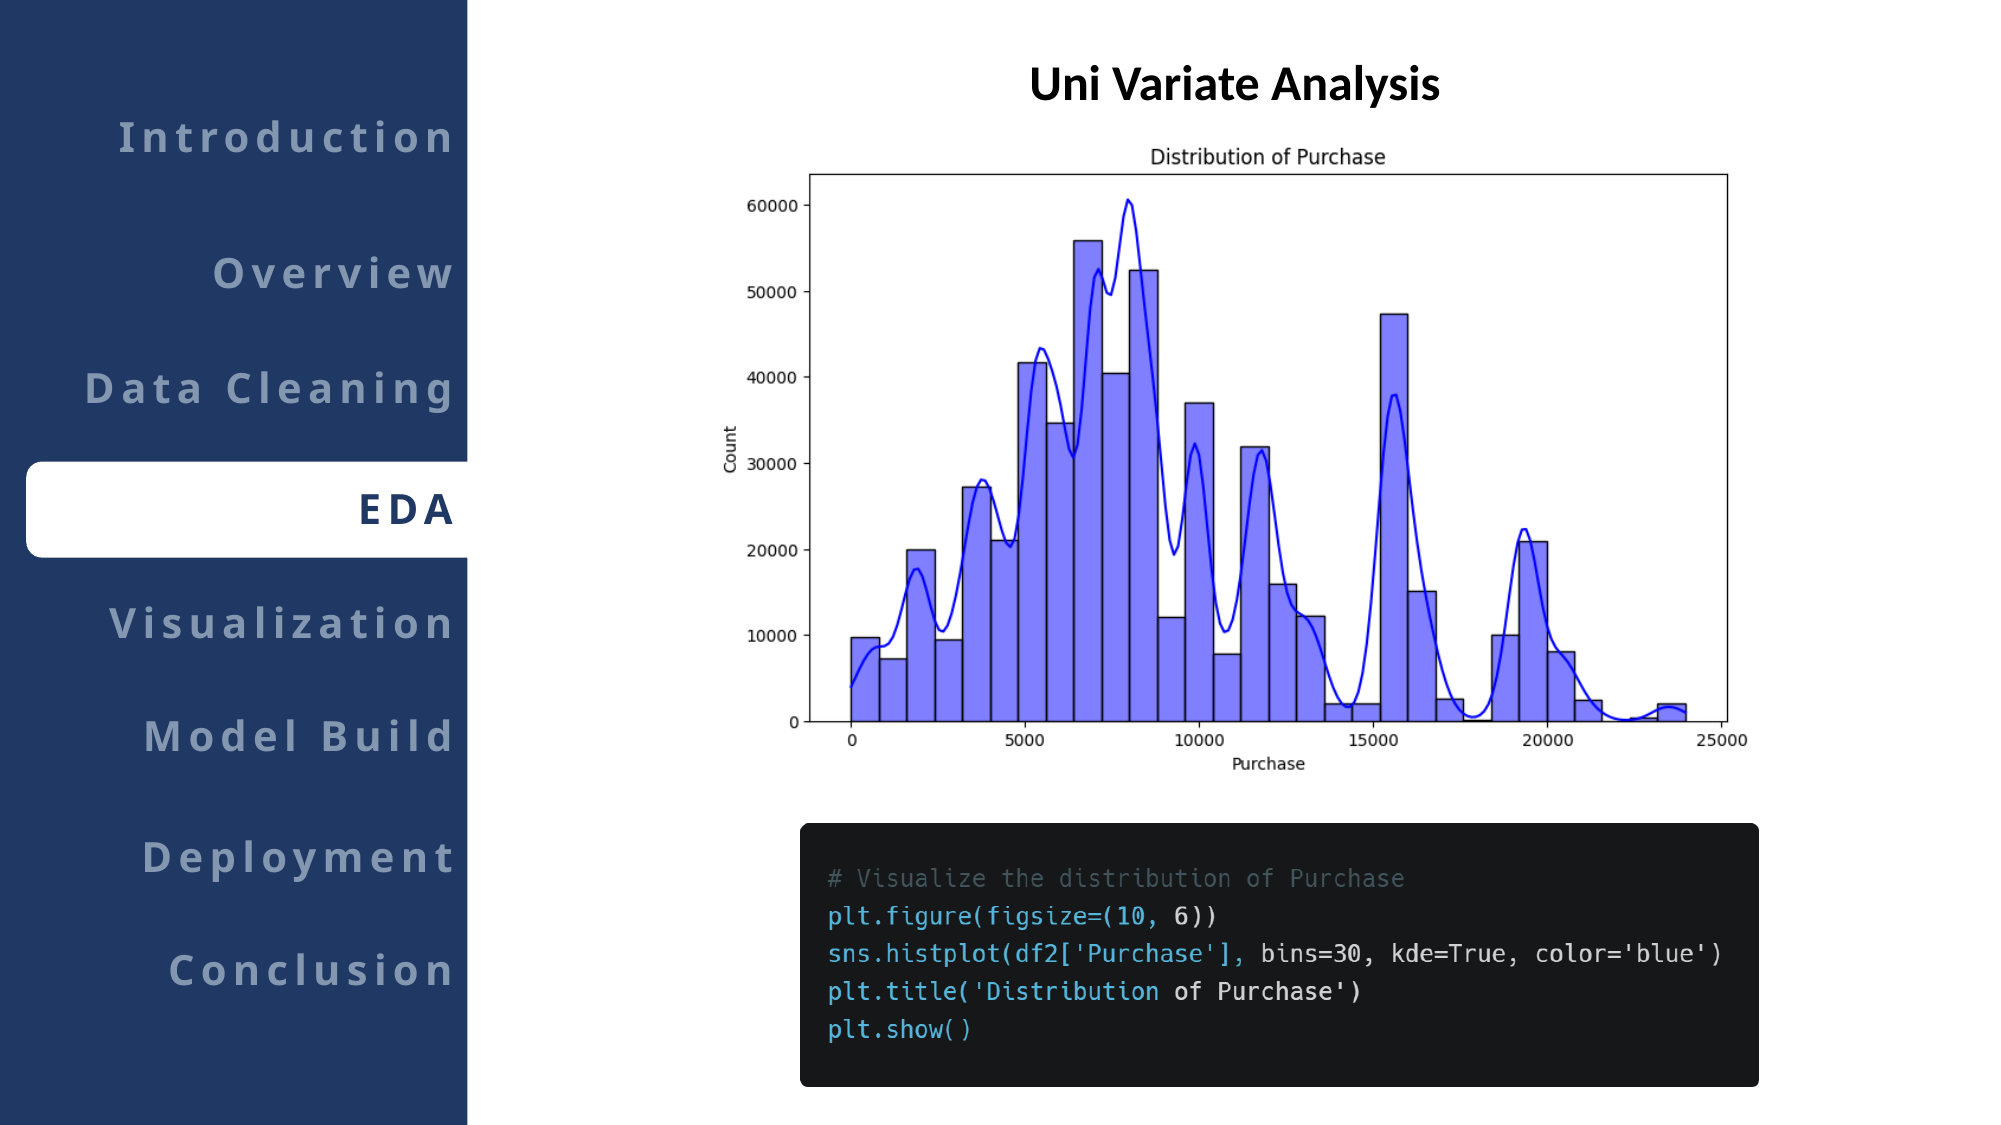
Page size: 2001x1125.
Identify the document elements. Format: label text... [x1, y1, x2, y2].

picture [711, 136, 1759, 784]
text_box Data Overview [39, 239, 468, 305]
text_box [25, 460, 485, 559]
text_box Conclusion [39, 936, 468, 1002]
text_box Introduction [55, 103, 468, 169]
text_box Visualization [39, 589, 468, 654]
text_box [0, 0, 468, 1125]
text_box Uni Variate Analysis [525, 43, 1945, 119]
picture [800, 823, 1759, 1087]
text_box Model Build [39, 702, 468, 768]
text_box Data Cleaning [39, 354, 468, 420]
text_box EDA [39, 475, 468, 541]
text_box Deployment [39, 823, 468, 889]
